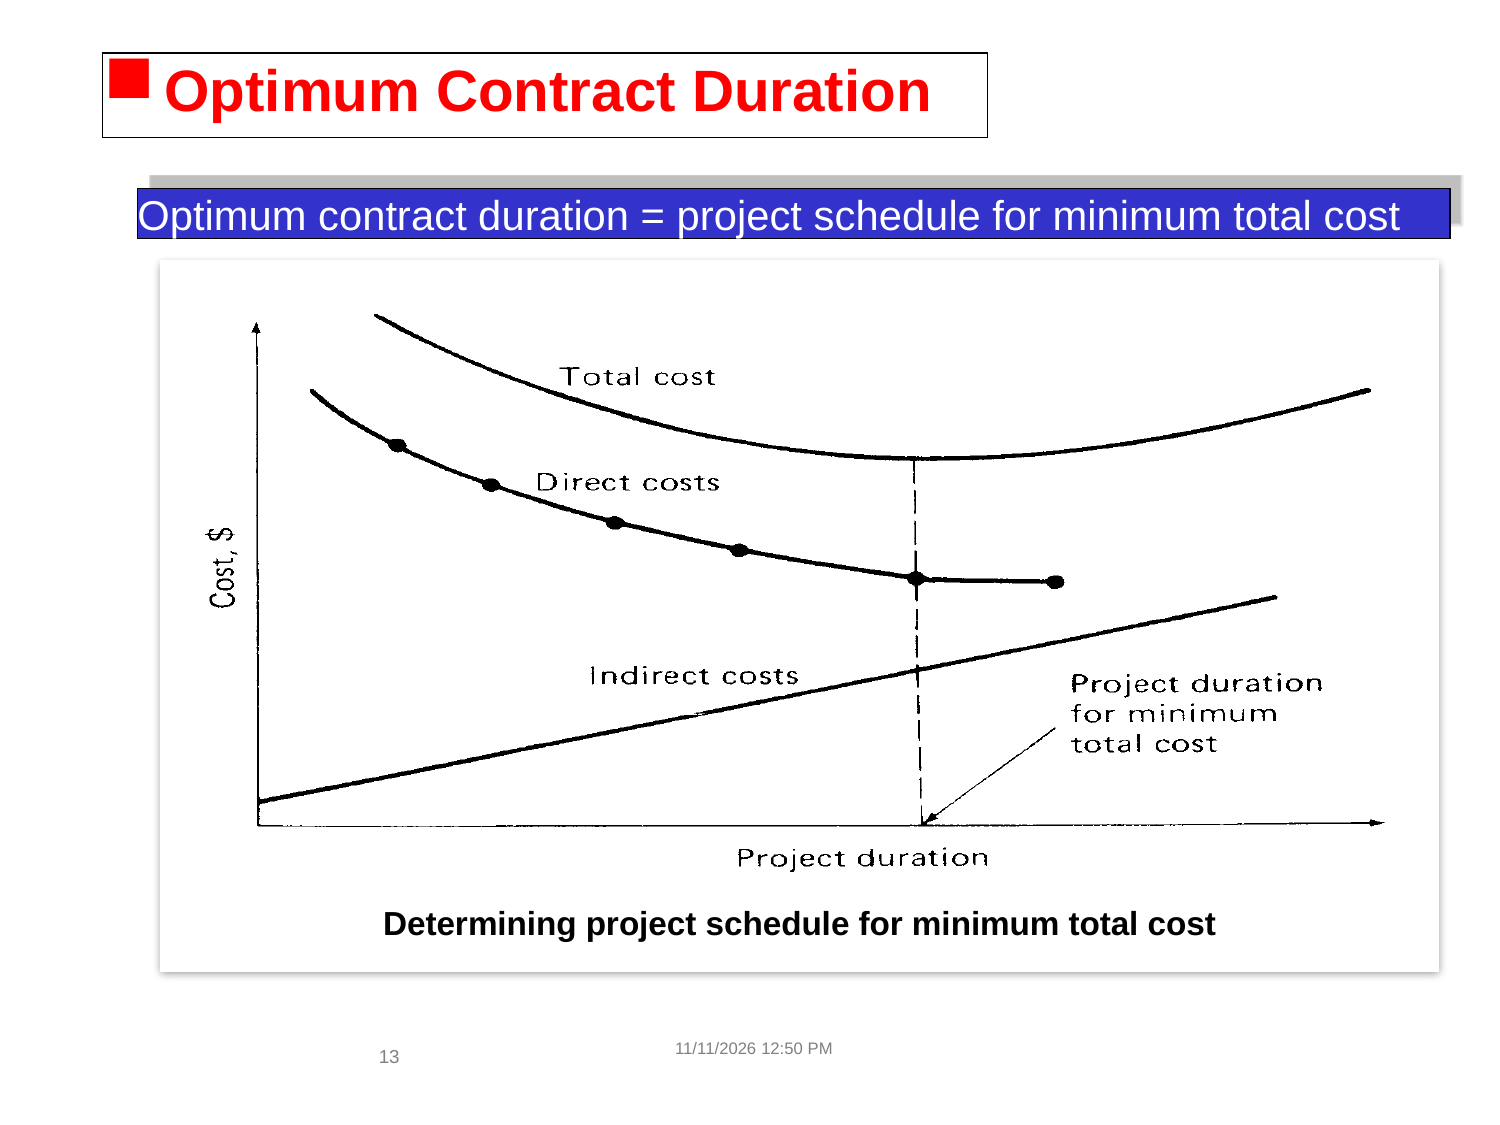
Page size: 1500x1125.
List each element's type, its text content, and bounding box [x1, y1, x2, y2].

text_box Optimum Contract Duration [102, 52, 988, 138]
slide_number 13 [359, 1044, 419, 1097]
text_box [174, 274, 1426, 958]
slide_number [674, 1037, 914, 1067]
text_box Optimum contract duration = project schedule for minimum total cost [137, 188, 1450, 239]
